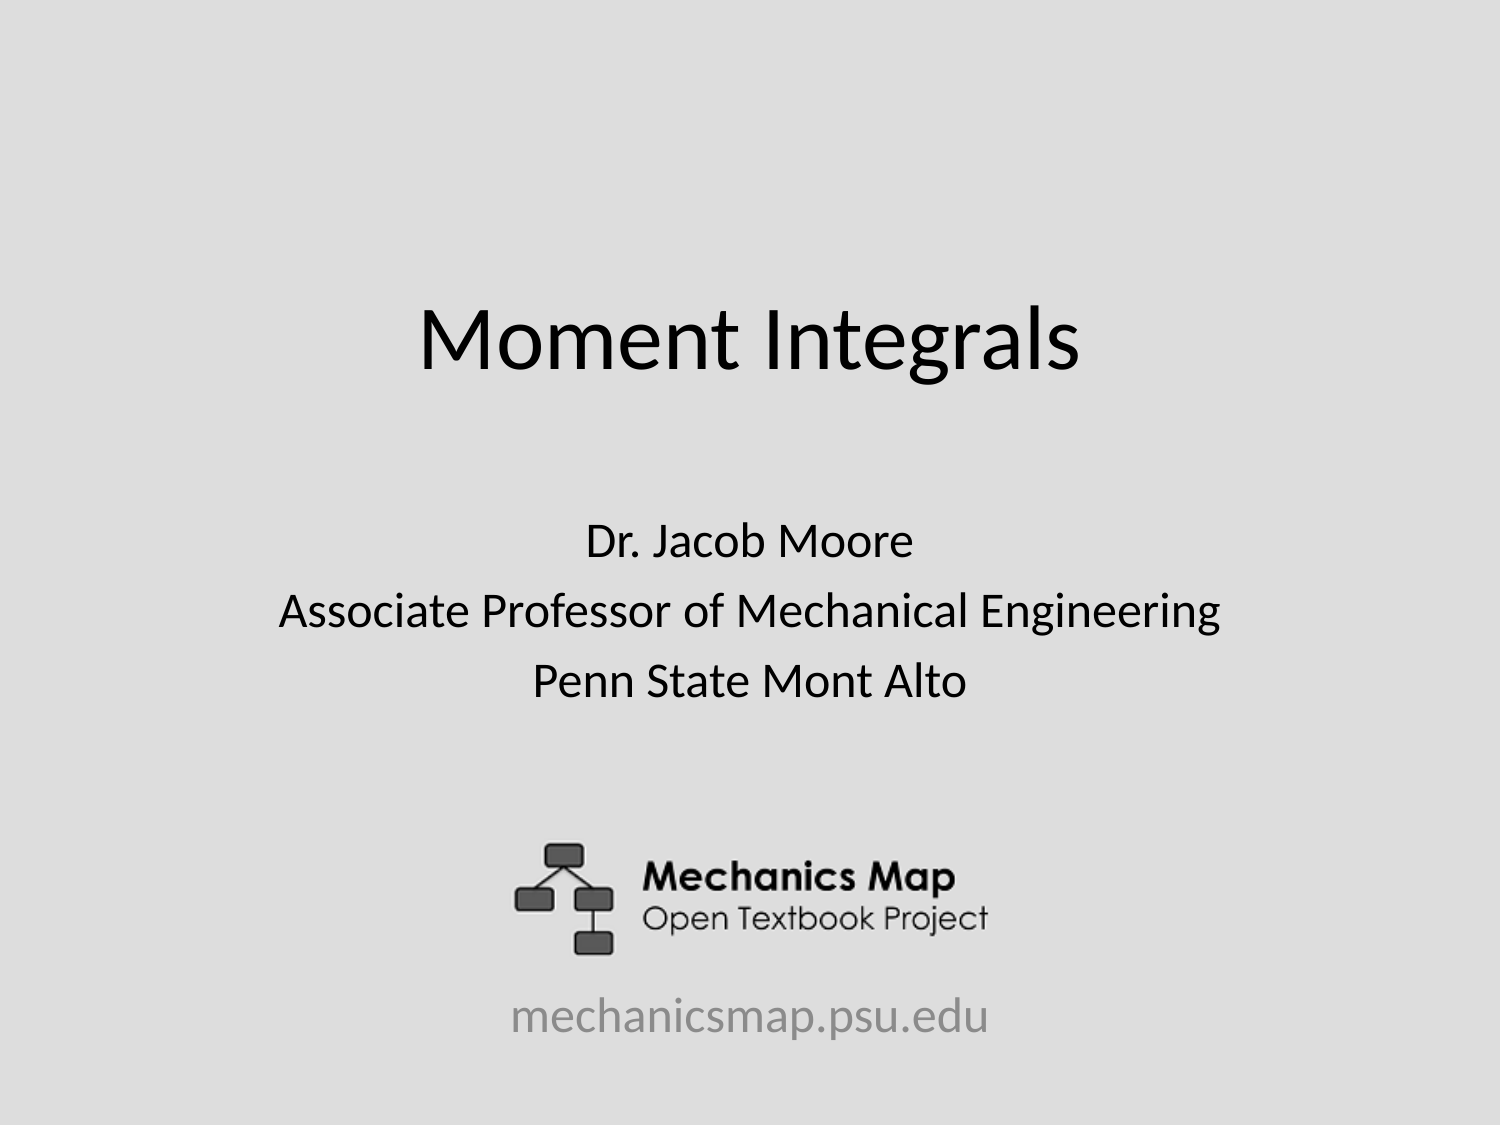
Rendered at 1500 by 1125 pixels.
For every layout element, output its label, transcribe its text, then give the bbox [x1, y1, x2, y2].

picture [500, 834, 1000, 960]
title Moment Integrals [112, 212, 1388, 454]
subtitle Dr. Jacob Moore Associate Professor of Mechanical Engineering Penn State Mont Alto [225, 500, 1275, 788]
